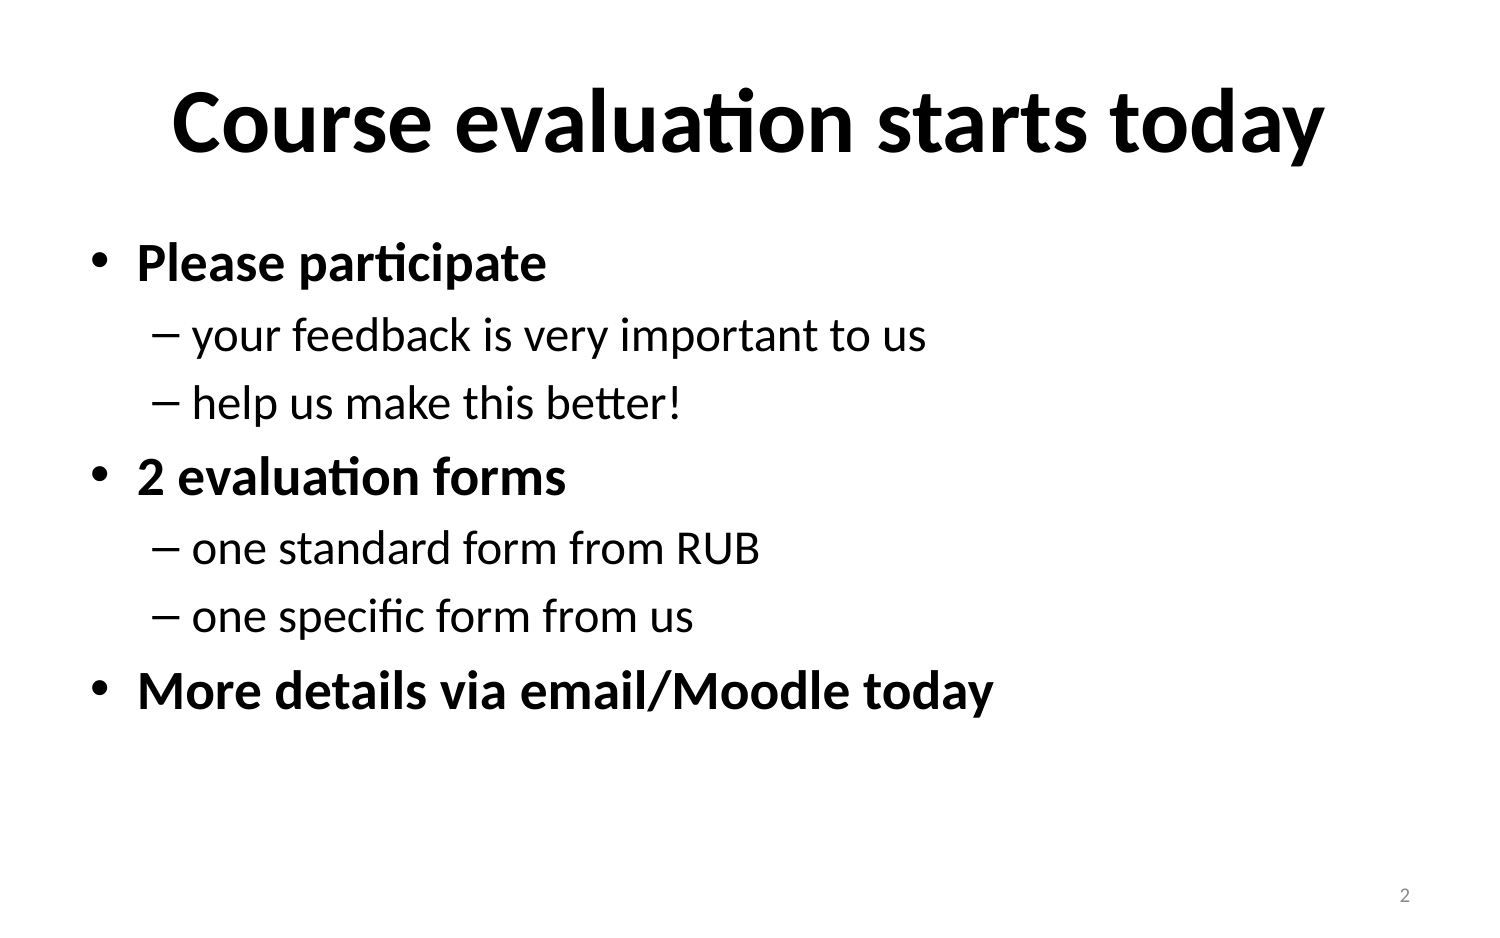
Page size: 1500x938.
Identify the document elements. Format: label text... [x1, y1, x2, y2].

title Course evaluation starts today [75, 37, 1425, 194]
slide_number 2 [1074, 868, 1425, 919]
list Please participate your feedback is very important to us help us make this better! 2 evaluation forms one standard form from RUB one specific form from us More details via email/Moodle today [75, 218, 1425, 838]
